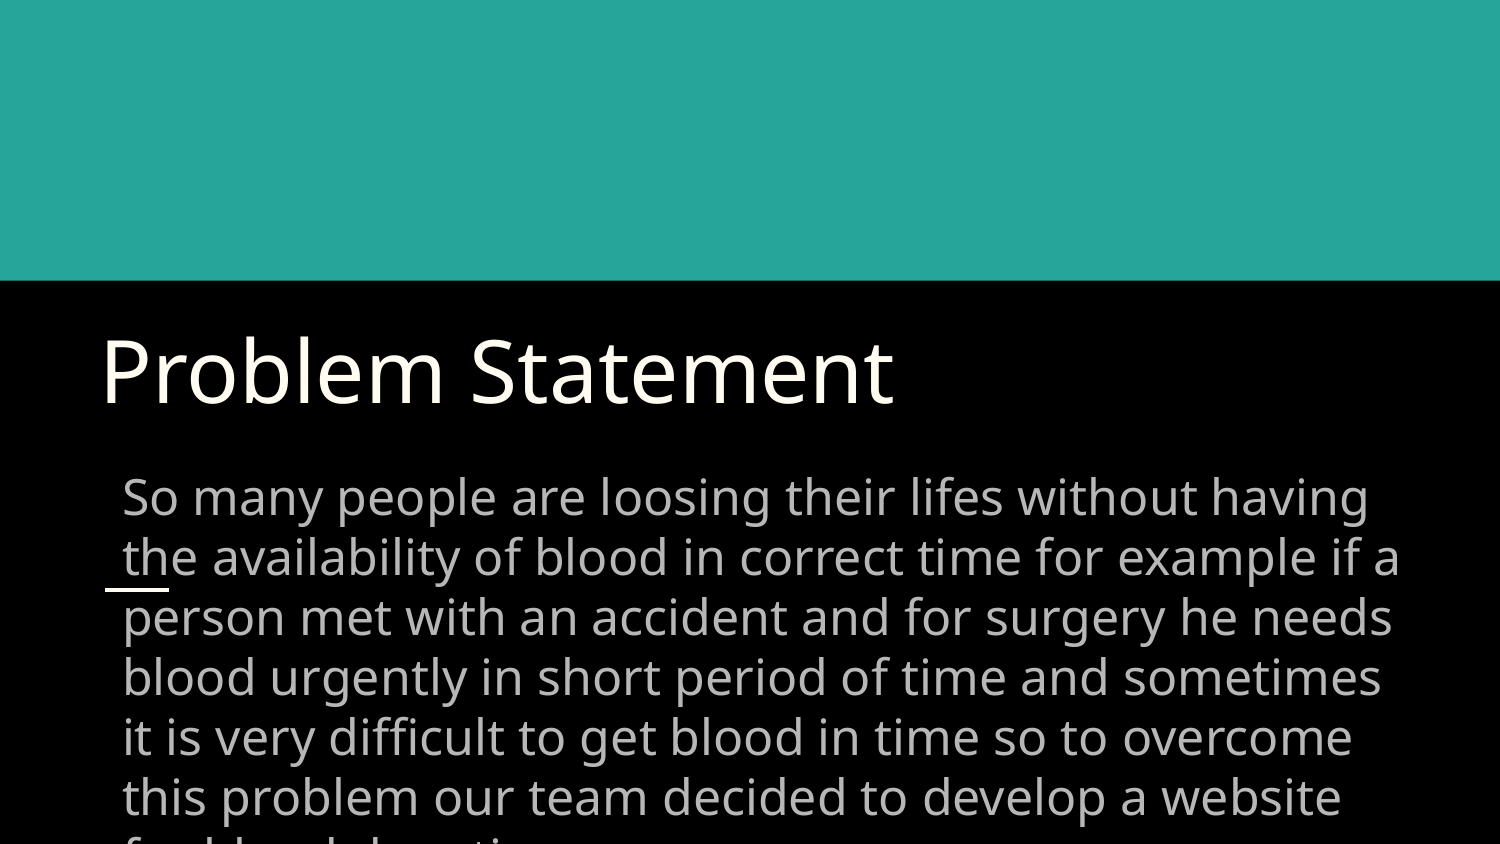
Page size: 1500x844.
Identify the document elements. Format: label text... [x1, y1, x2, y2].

title Problem Statement [84, 186, 1416, 436]
subtitle So many people are loosing their lifes without having the availability of blood in correct time for example if a person met with an accident and for surgery he needs blood urgently in short period of time and sometimes it is very difficult to get blood in time so to overcome this problem our team decided to develop a website for blood donation [107, 450, 1439, 580]
